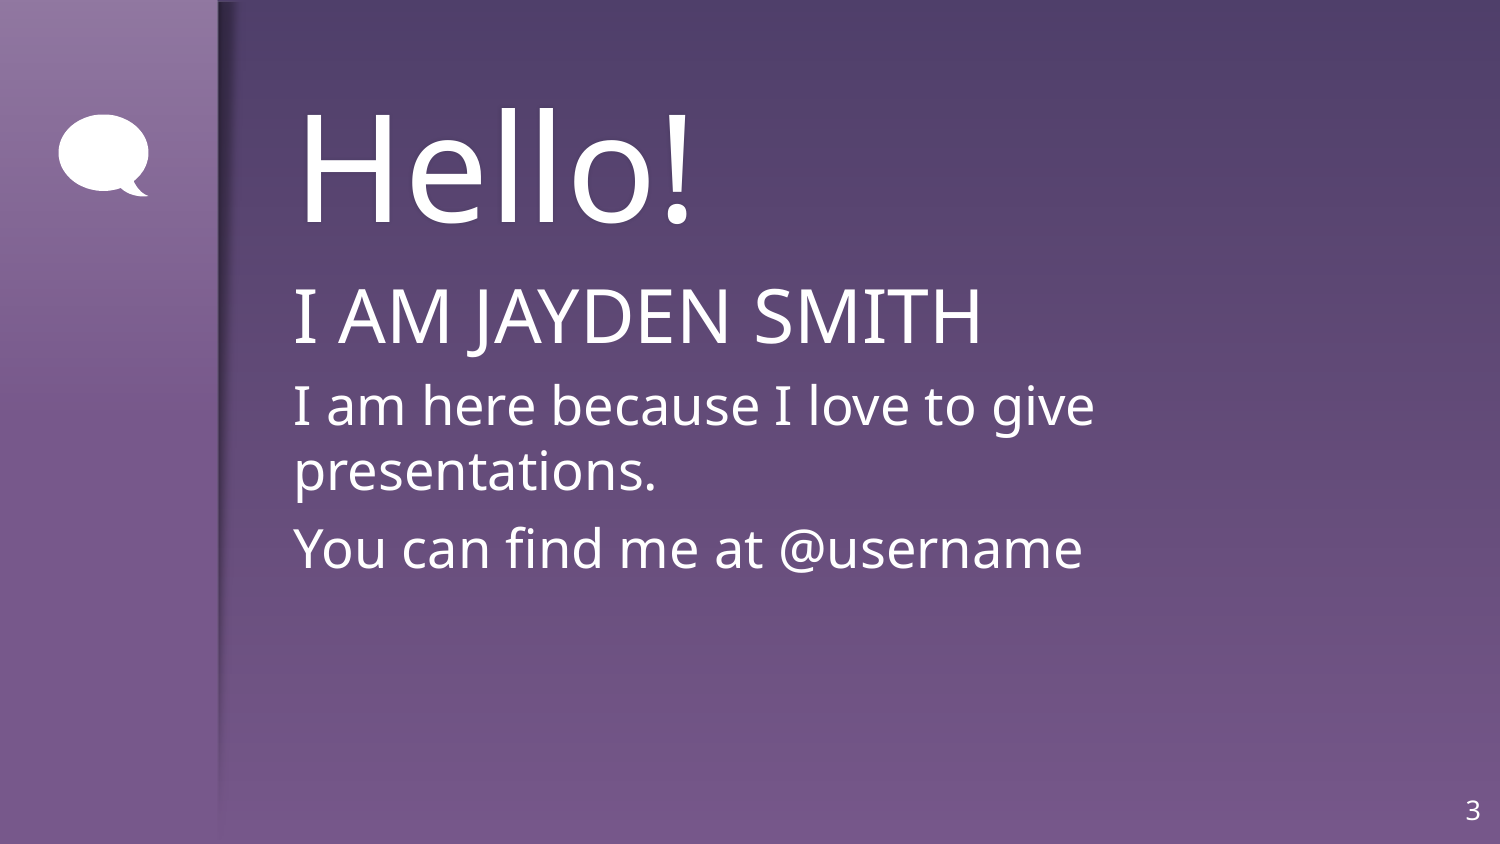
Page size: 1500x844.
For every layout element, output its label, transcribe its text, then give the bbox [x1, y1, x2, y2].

subtitle I AM JAYDEN SMITH I am here because I love to give presentations. You can find me at @username [293, 268, 1377, 786]
title Hello! [293, 72, 1377, 263]
text_box [58, 114, 149, 197]
slide_number ‹#› [1391, 779, 1482, 844]
